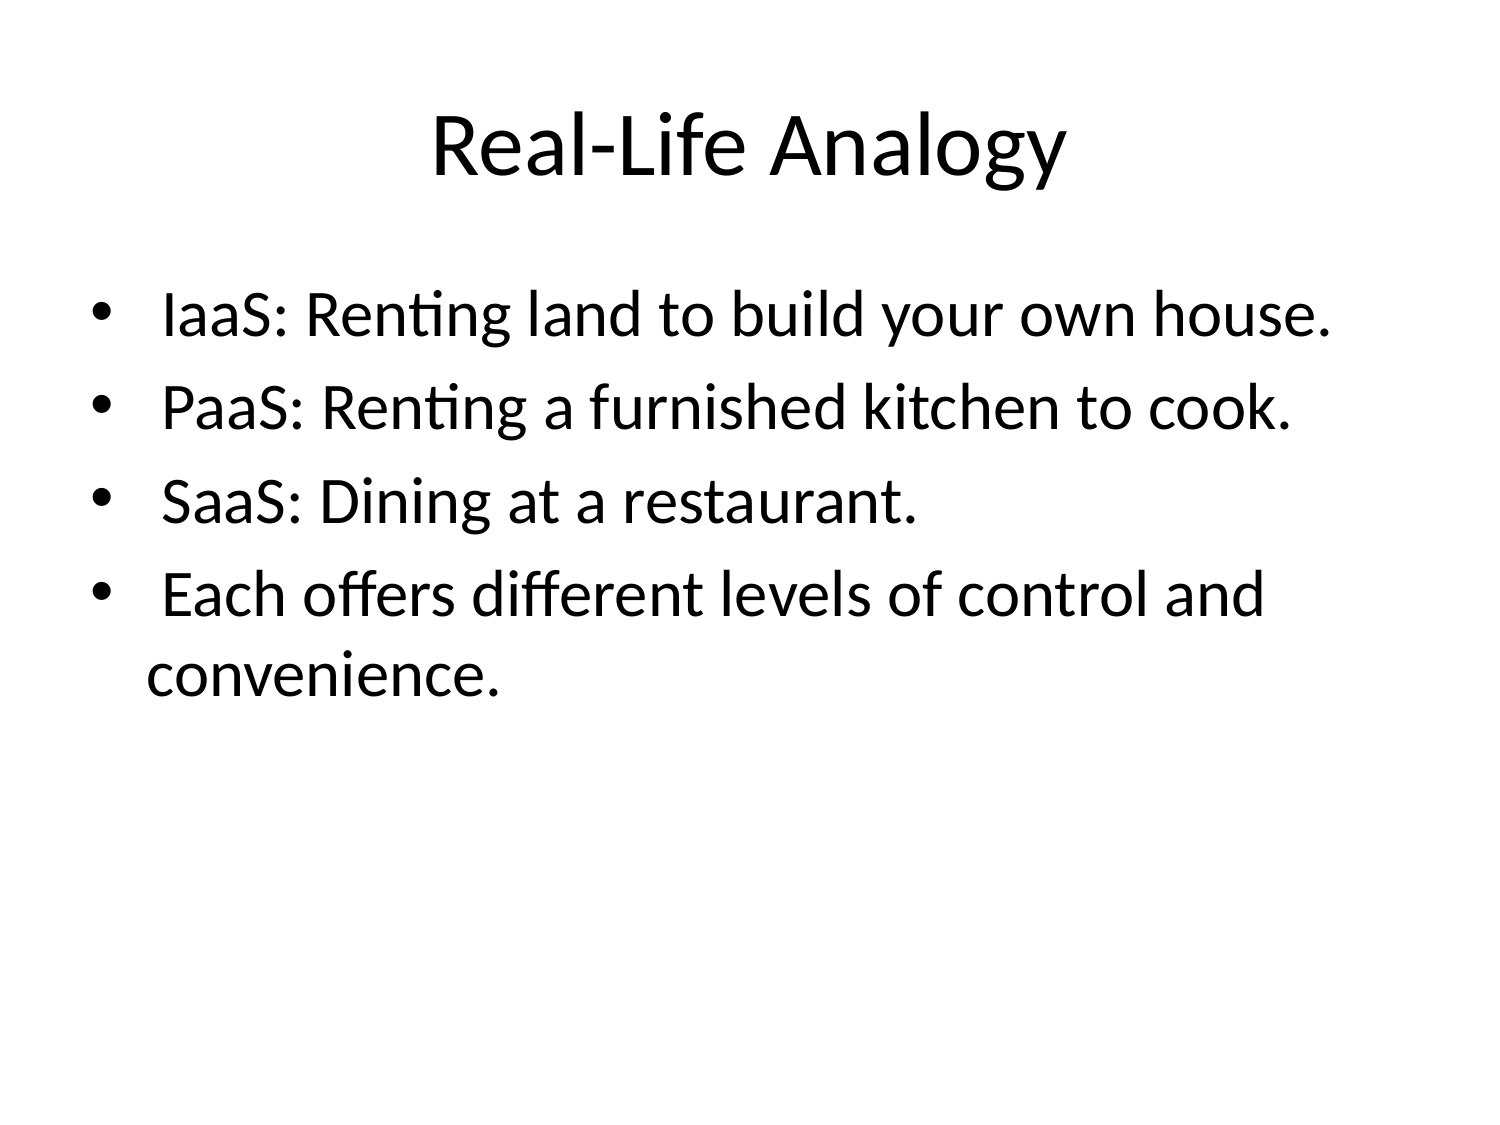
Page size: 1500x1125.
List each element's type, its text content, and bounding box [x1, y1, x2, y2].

list IaaS: Renting land to build your own house. PaaS: Renting a furnished kitchen to cook. SaaS: Dining at a restaurant. Each offers different levels of control and convenience. [75, 262, 1425, 1005]
title Real-Life Analogy [75, 45, 1425, 233]
